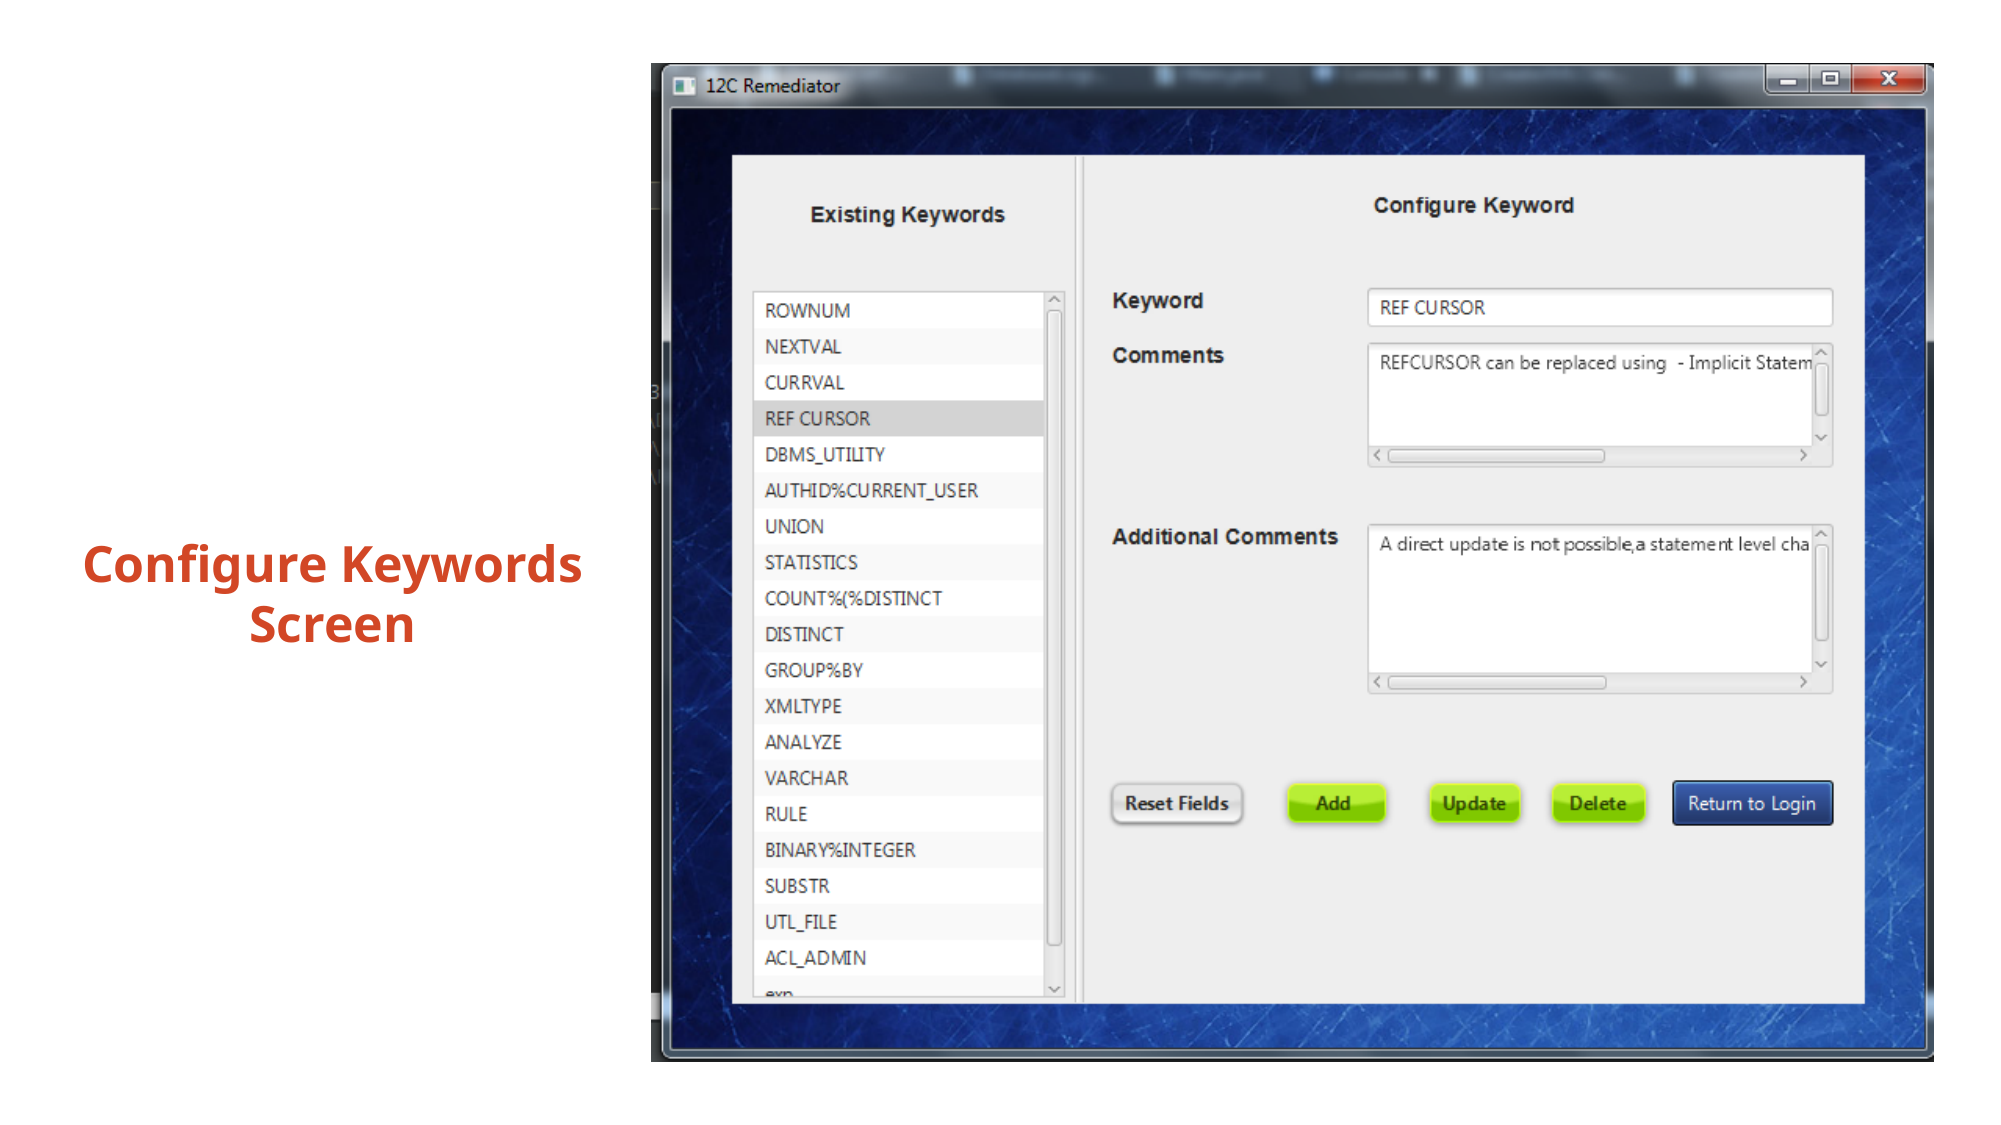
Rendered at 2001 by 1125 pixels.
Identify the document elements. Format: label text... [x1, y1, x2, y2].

picture [651, 63, 1934, 1062]
text_box Configure Keywords Screen [63, 524, 602, 660]
